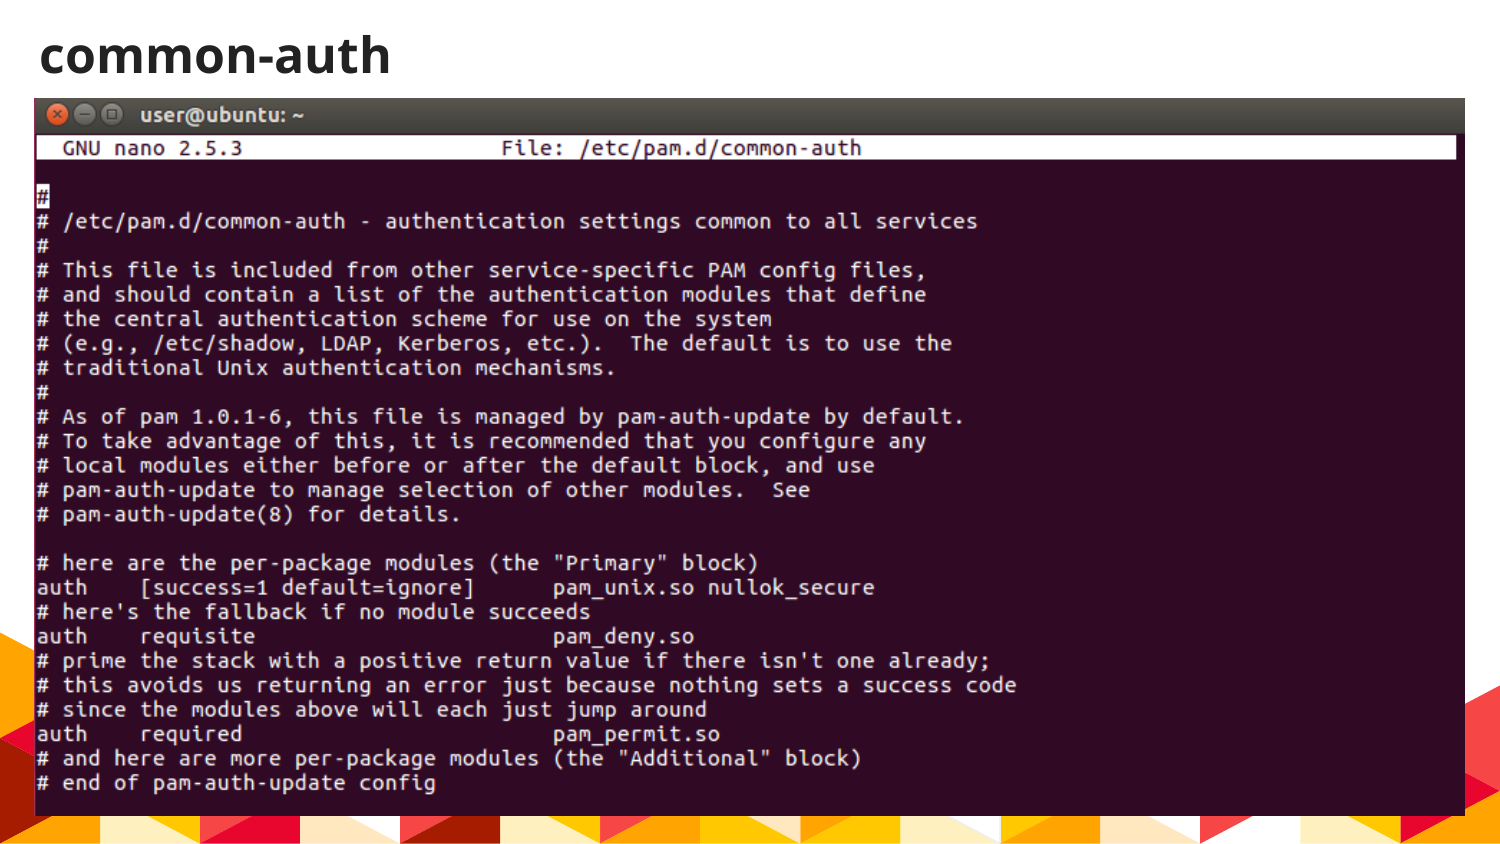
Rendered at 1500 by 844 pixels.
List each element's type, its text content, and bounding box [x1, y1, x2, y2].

picture [34, 98, 1466, 816]
title common-auth [24, 0, 1084, 100]
